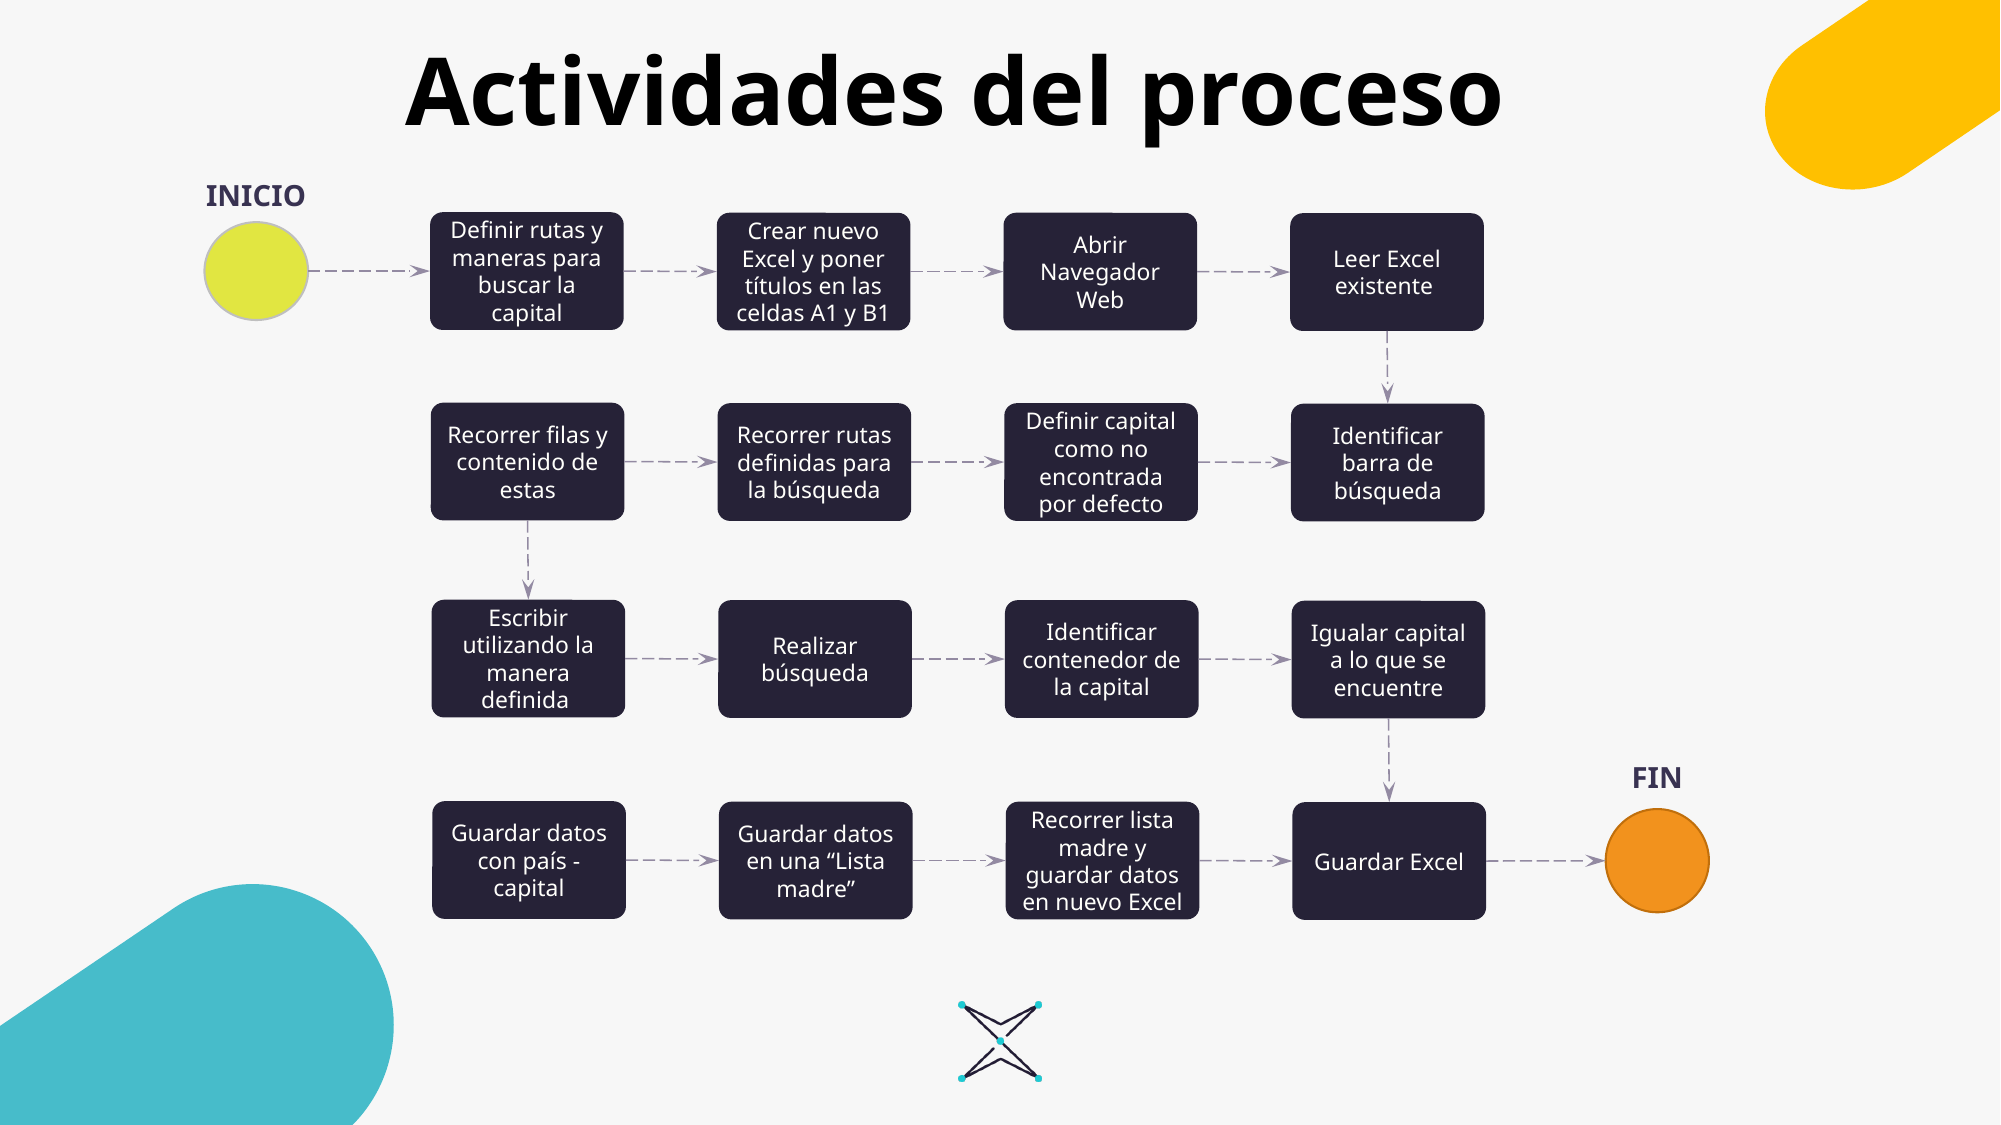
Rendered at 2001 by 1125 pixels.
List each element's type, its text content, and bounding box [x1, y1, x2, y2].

text_box Guardar datos en una “Lista madre” [718, 801, 913, 920]
text_box Guardar Excel [1292, 802, 1487, 920]
text_box Guardar datos con país - capital [432, 801, 626, 919]
text_box [1764, 0, 2000, 191]
text_box Crear nuevo Excel y poner títulos en las celdas A1 y B1 [716, 212, 911, 331]
text_box Definir rutas y maneras para buscar la capital [430, 212, 624, 330]
text_box Recorrer lista madre y guardar datos en nuevo Excel [1005, 801, 1200, 920]
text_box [1579, 752, 1736, 913]
text_box Escribir utilizando la manera definida [431, 599, 626, 718]
text_box Identificar contenedor de la capital [1004, 600, 1199, 718]
text_box Recorrer rutas definidas para la búsqueda [717, 403, 912, 521]
text_box Igualar capital a lo que se encuentre [1291, 600, 1486, 719]
text_box Realizar búsqueda [718, 600, 912, 718]
text_box [0, 883, 395, 1125]
text_box Identificar barra de búsqueda [1290, 403, 1485, 522]
text_box Recorrer filas y contenido de estas [430, 402, 625, 521]
text_box Leer Excel existente [1290, 213, 1484, 331]
text_box Abrir Navegador Web [1003, 212, 1198, 331]
list Actividades del proceso [377, 36, 1533, 175]
text_box Definir capital como no encontrada por defecto [1004, 403, 1198, 521]
picture [958, 1001, 1042, 1082]
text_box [177, 170, 335, 320]
